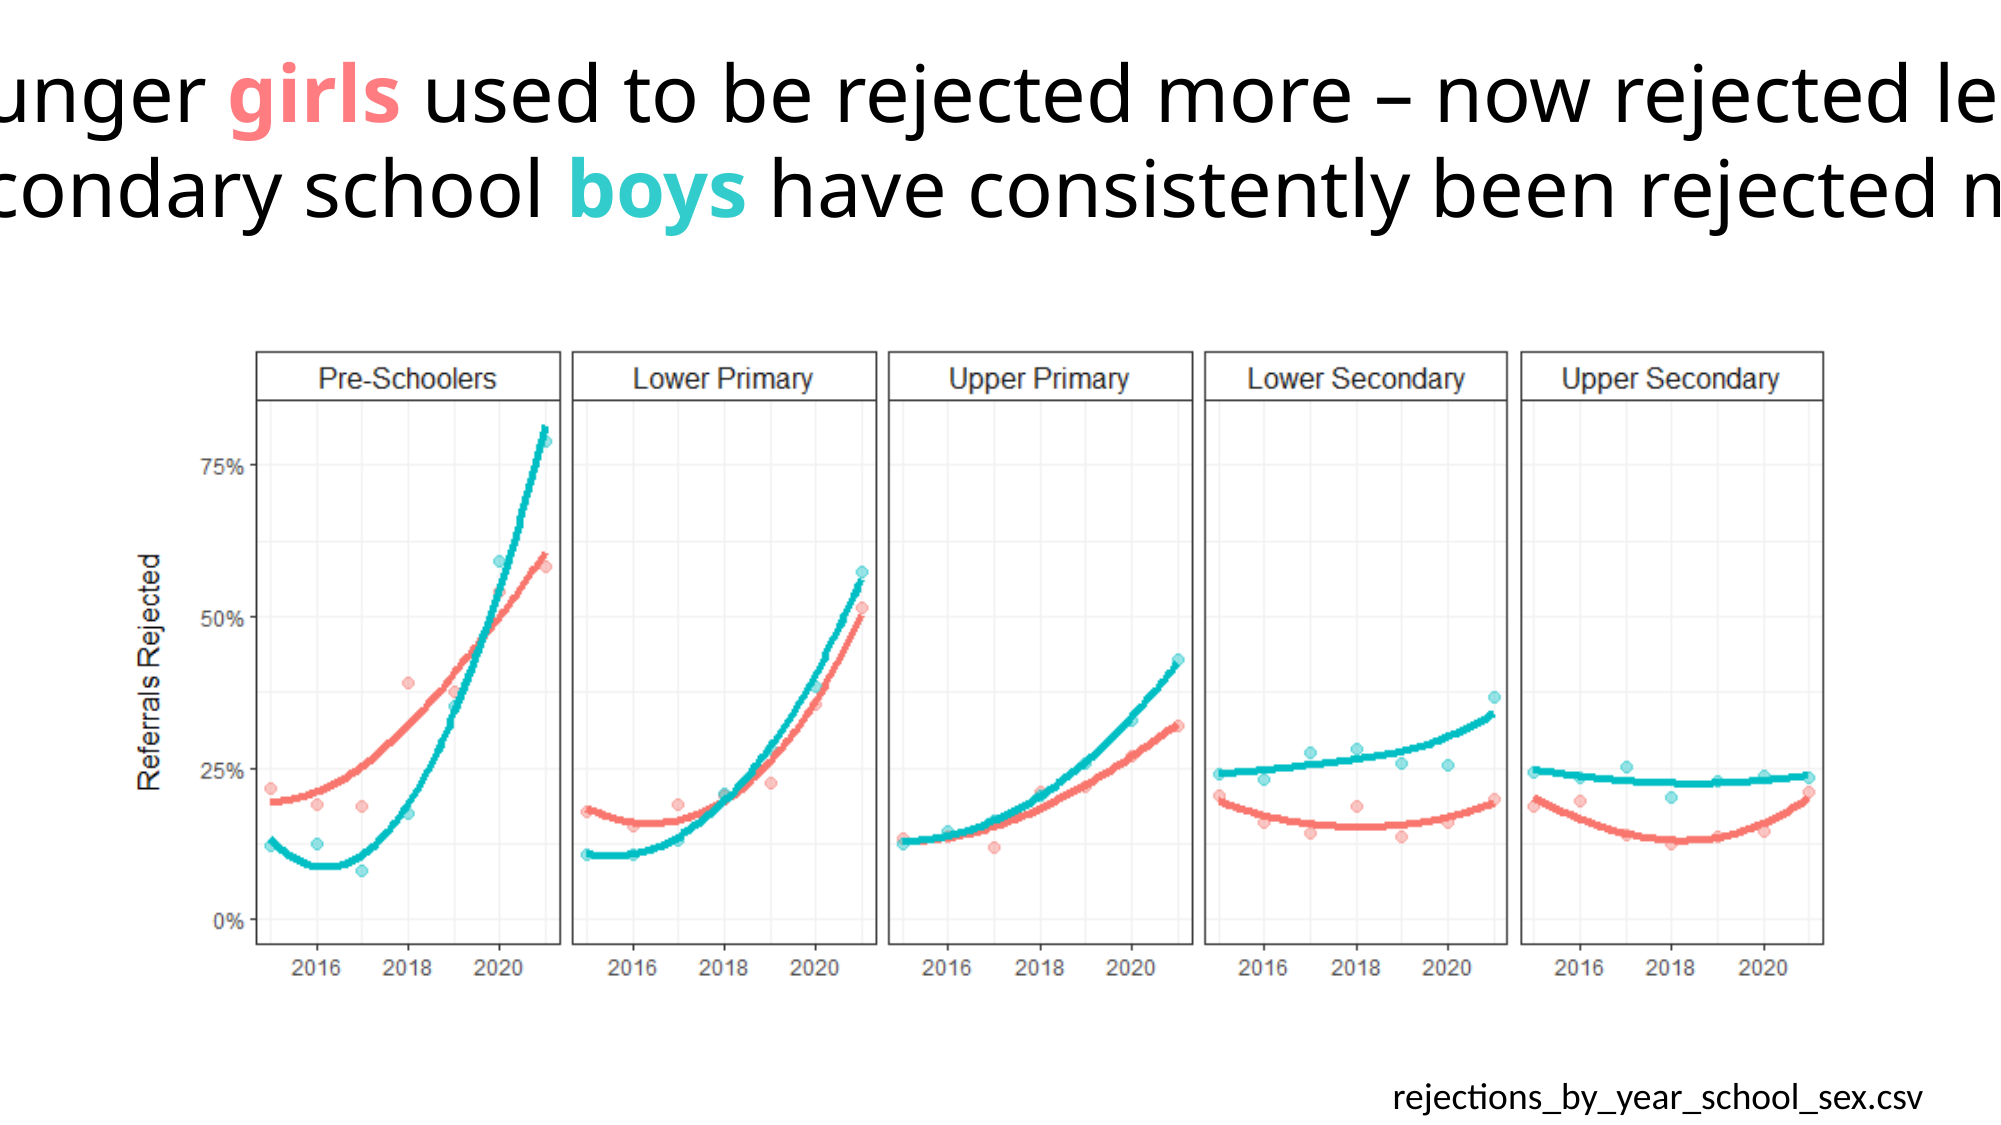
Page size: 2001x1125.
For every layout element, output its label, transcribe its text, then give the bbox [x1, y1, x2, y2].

text_box rejections_by_year_school_sex.csv [1377, 1064, 1939, 1125]
picture [122, 339, 1837, 1026]
text_box Younger girls used to be rejected more – now rejected less Secondary school boys have consistently been rejected more [0, 36, 2000, 241]
